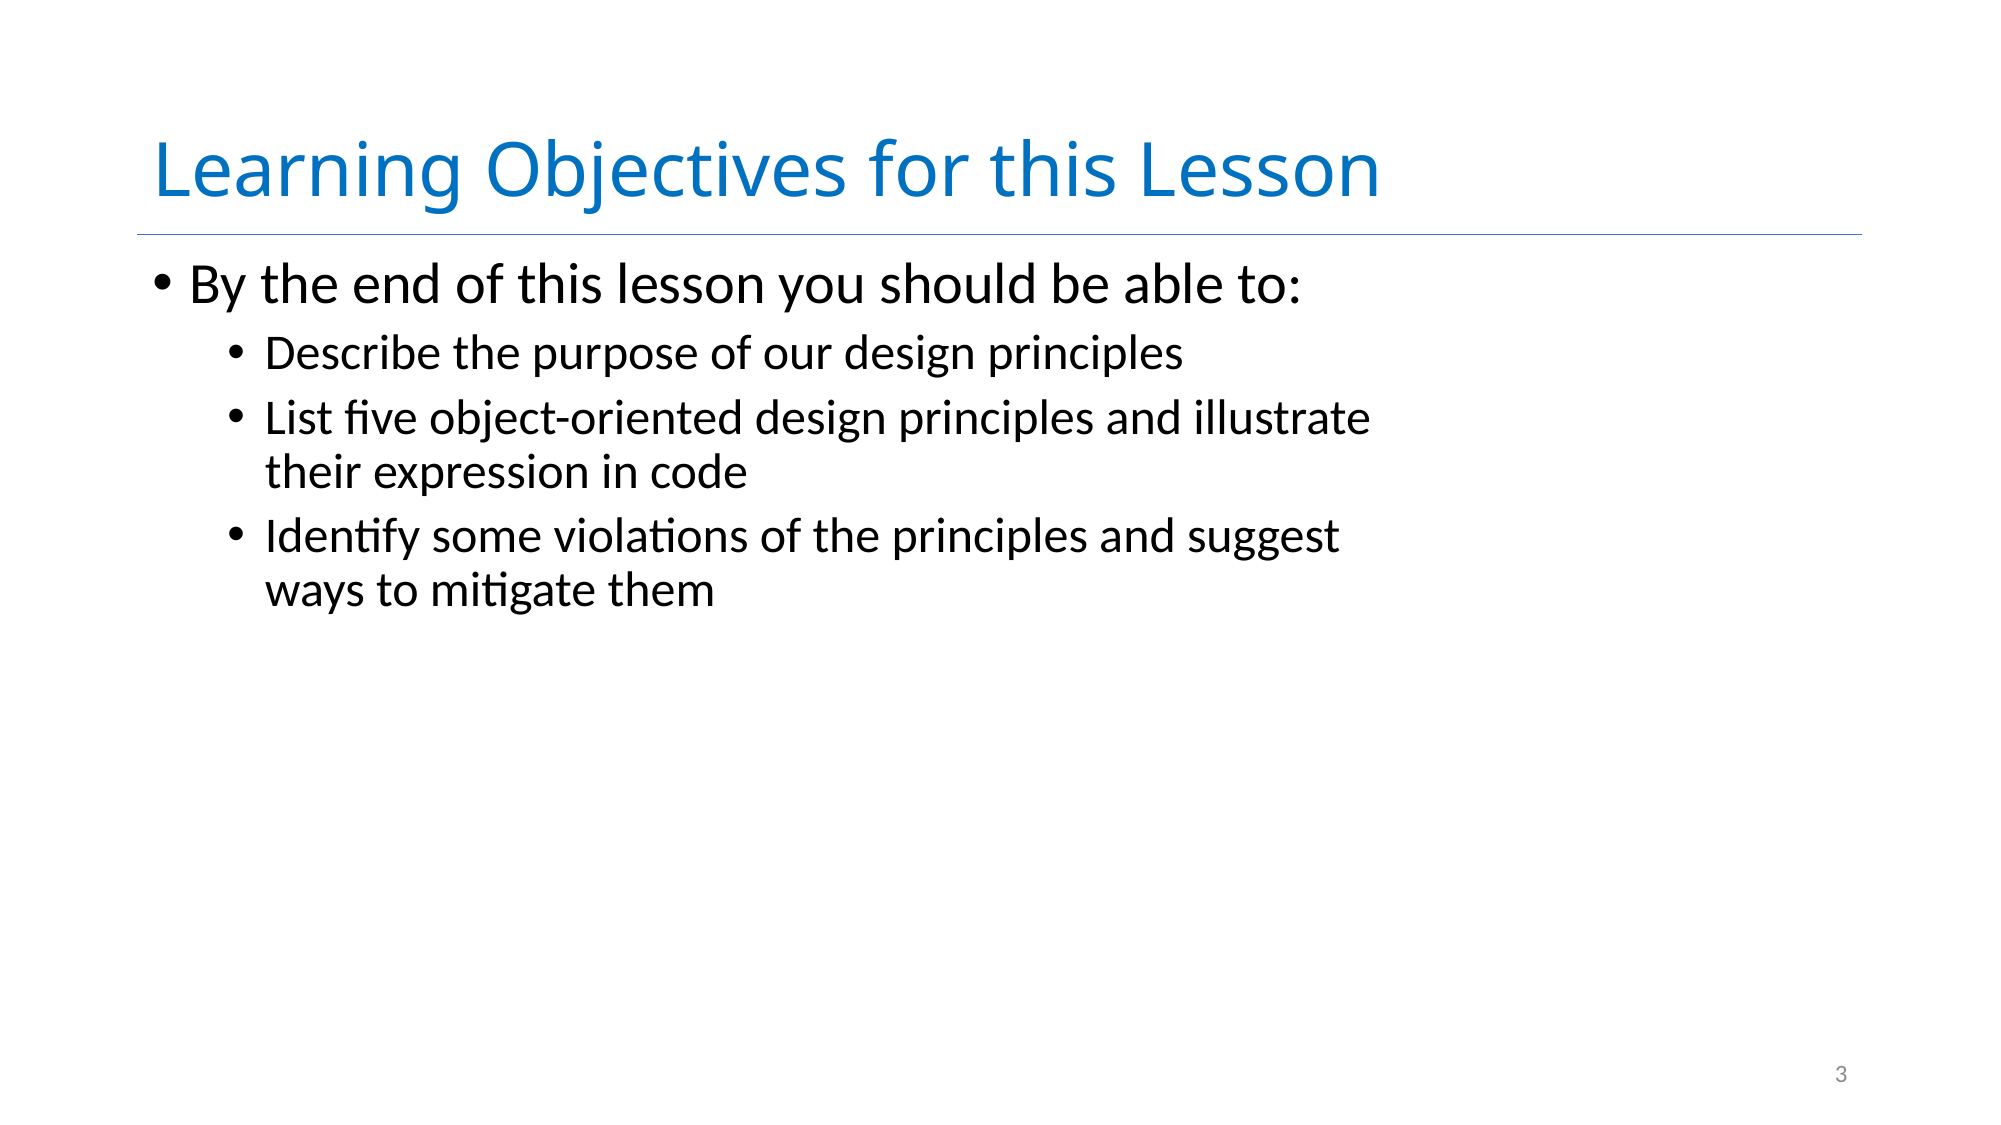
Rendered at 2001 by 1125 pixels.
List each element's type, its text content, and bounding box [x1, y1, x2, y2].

list By the end of this lesson you should be able to: Describe the purpose of our design principles List five object-oriented design principles and illustrate their expression in code Identify some violations of the principles and suggest ways to mitigate them [137, 246, 1432, 960]
title Learning Objectives for this Lesson [137, 3, 1863, 221]
slide_number 3 [1412, 1042, 1863, 1103]
